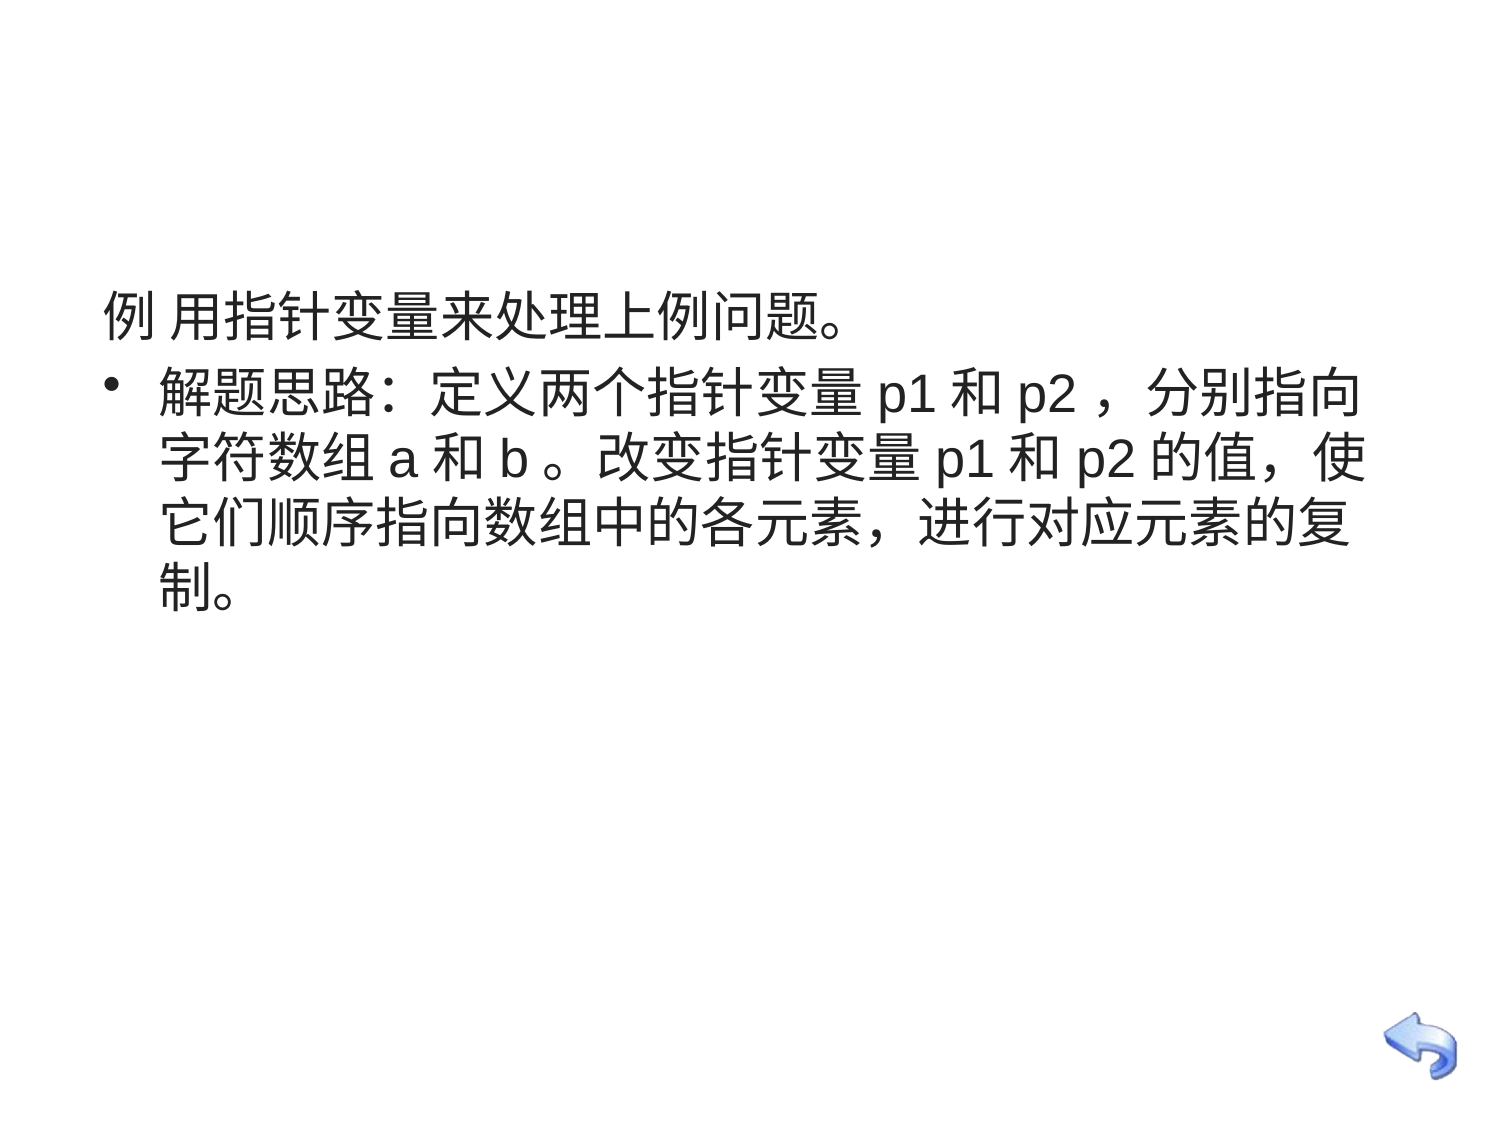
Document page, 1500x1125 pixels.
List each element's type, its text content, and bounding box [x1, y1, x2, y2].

picture [1382, 1007, 1460, 1085]
list 例 用指针变量来处理上例问题。 解题思路：定义两个指针变量p1和p2，分别指向字符数组a和b。改变指针变量p1和p2的值，使它们顺序指向数组中的各元素，进行对应元素的复制。 [87, 275, 1413, 1025]
